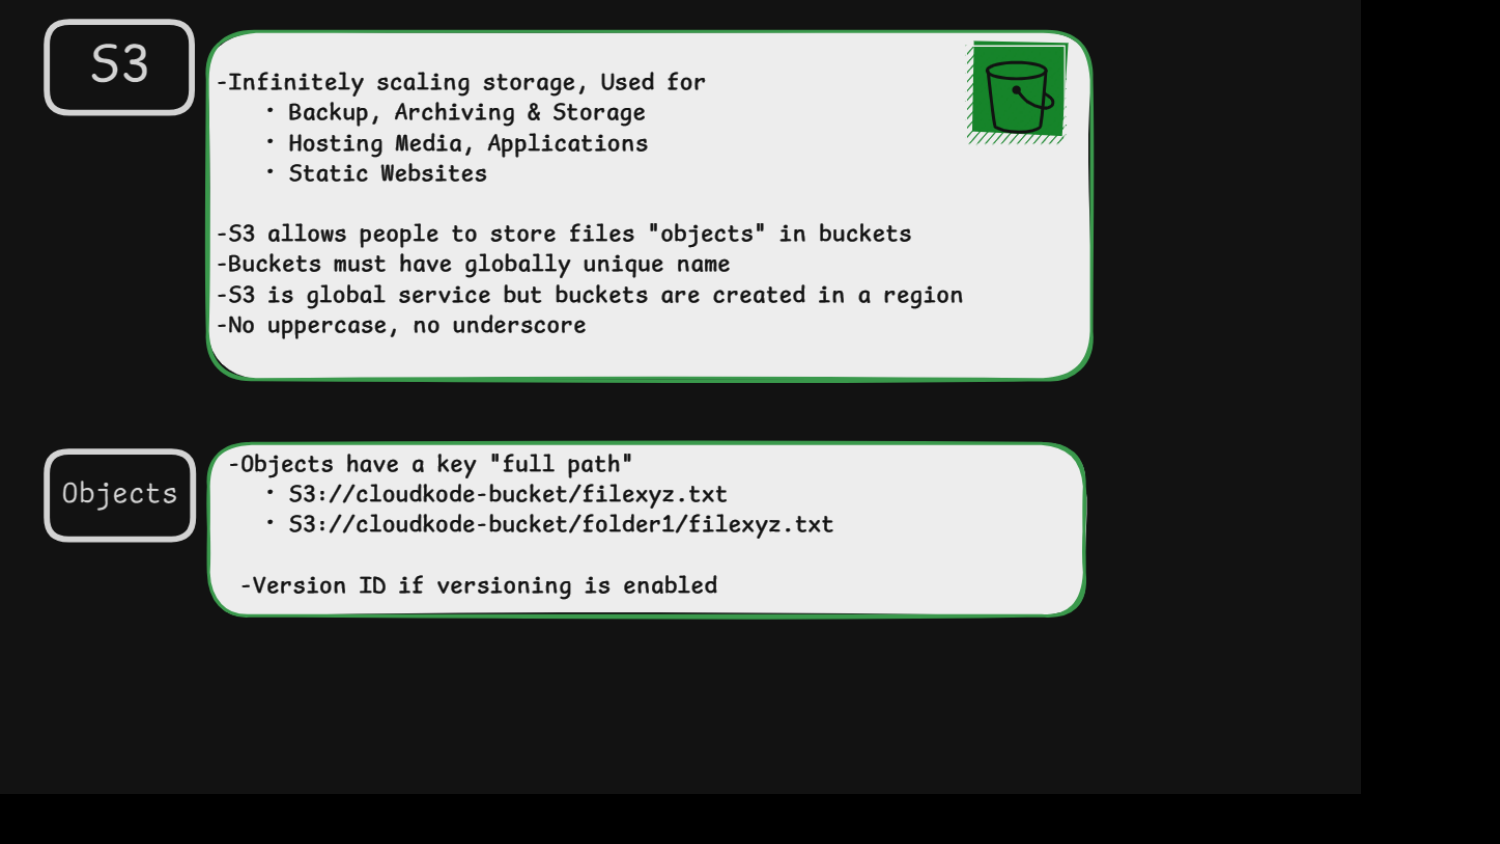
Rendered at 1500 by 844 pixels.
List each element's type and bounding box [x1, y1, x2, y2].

picture [0, 0, 1361, 794]
